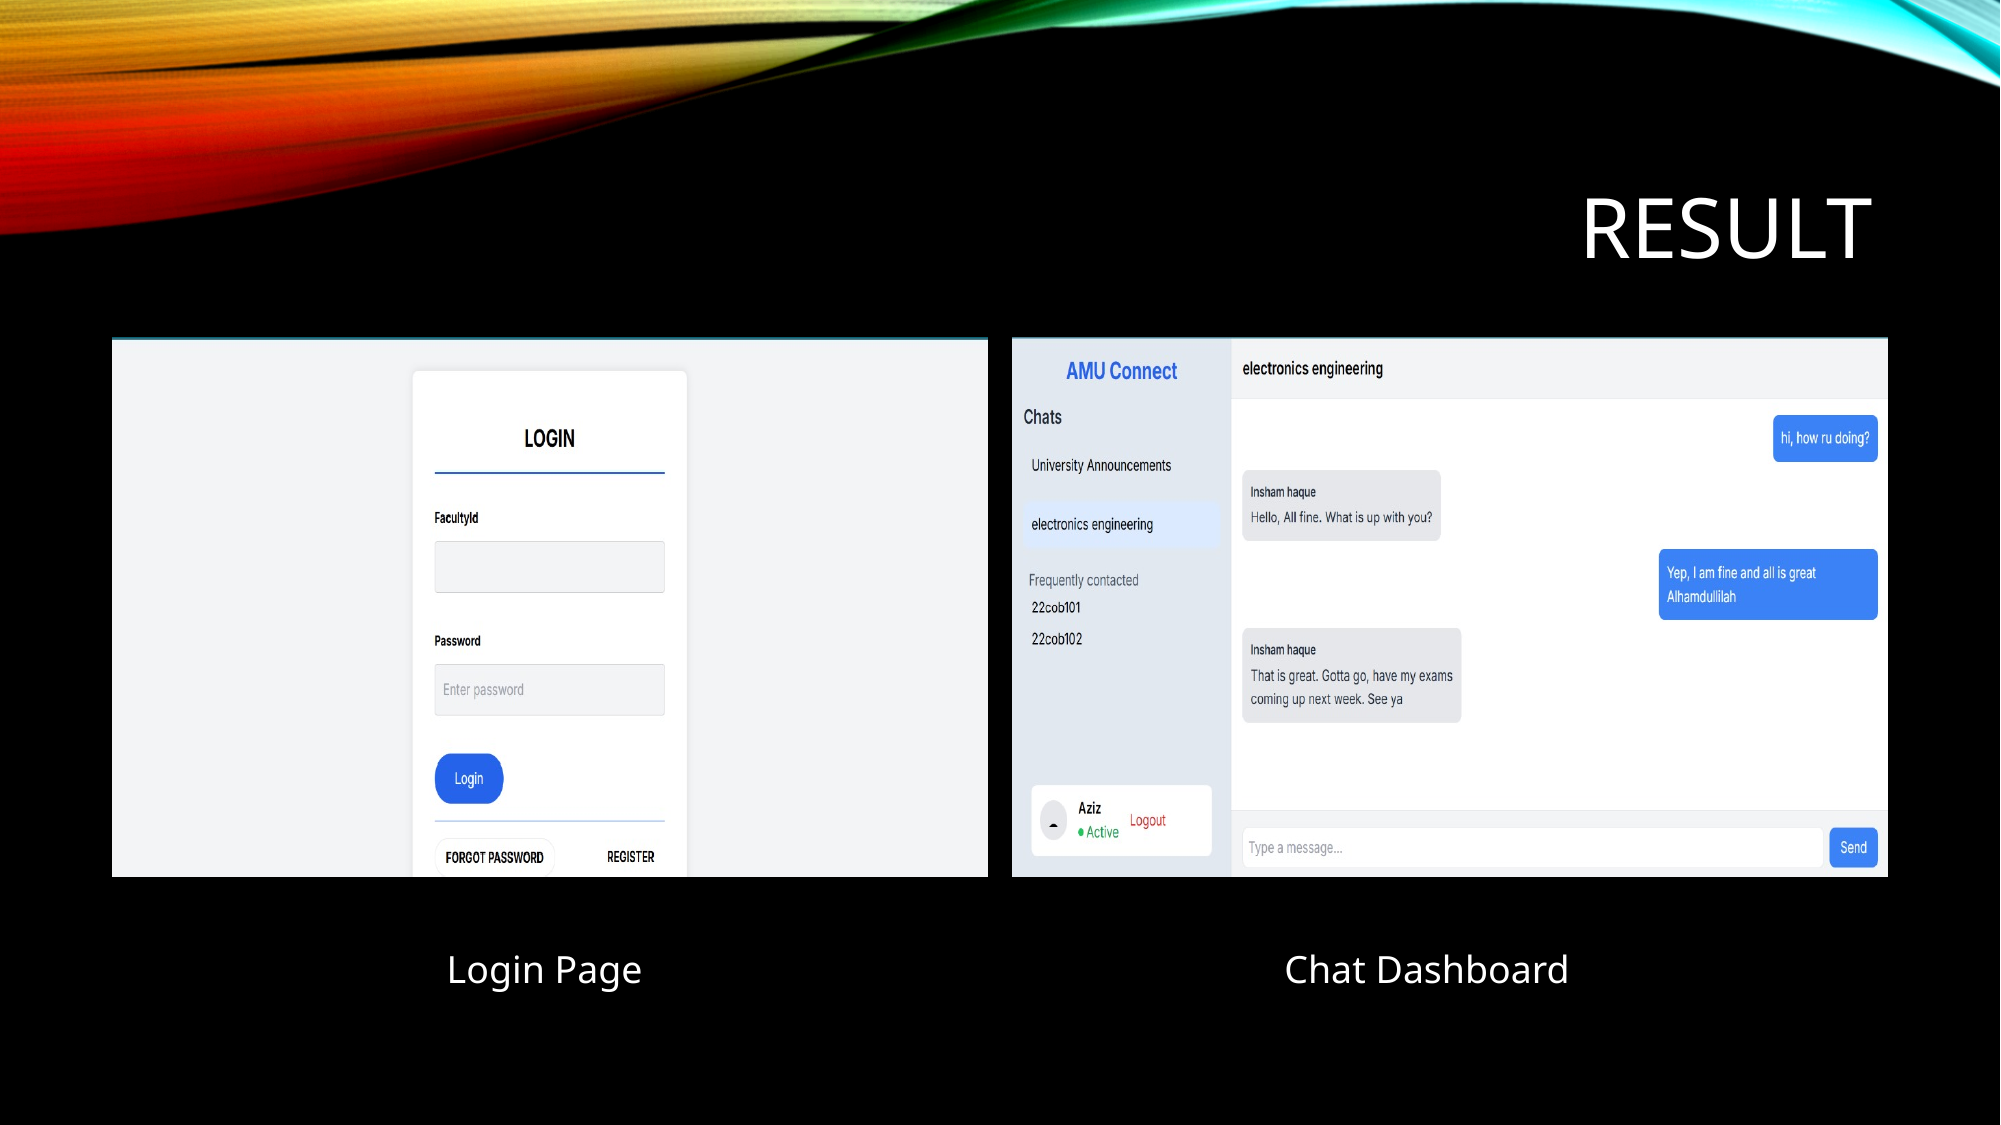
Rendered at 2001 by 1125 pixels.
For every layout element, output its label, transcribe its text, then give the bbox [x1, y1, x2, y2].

text_box Login Page [431, 938, 988, 999]
text_box Chat Dashboard [1269, 938, 1682, 999]
picture [0, 0, 2000, 237]
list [112, 337, 988, 877]
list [1012, 337, 1888, 877]
title Result [474, 125, 1888, 338]
